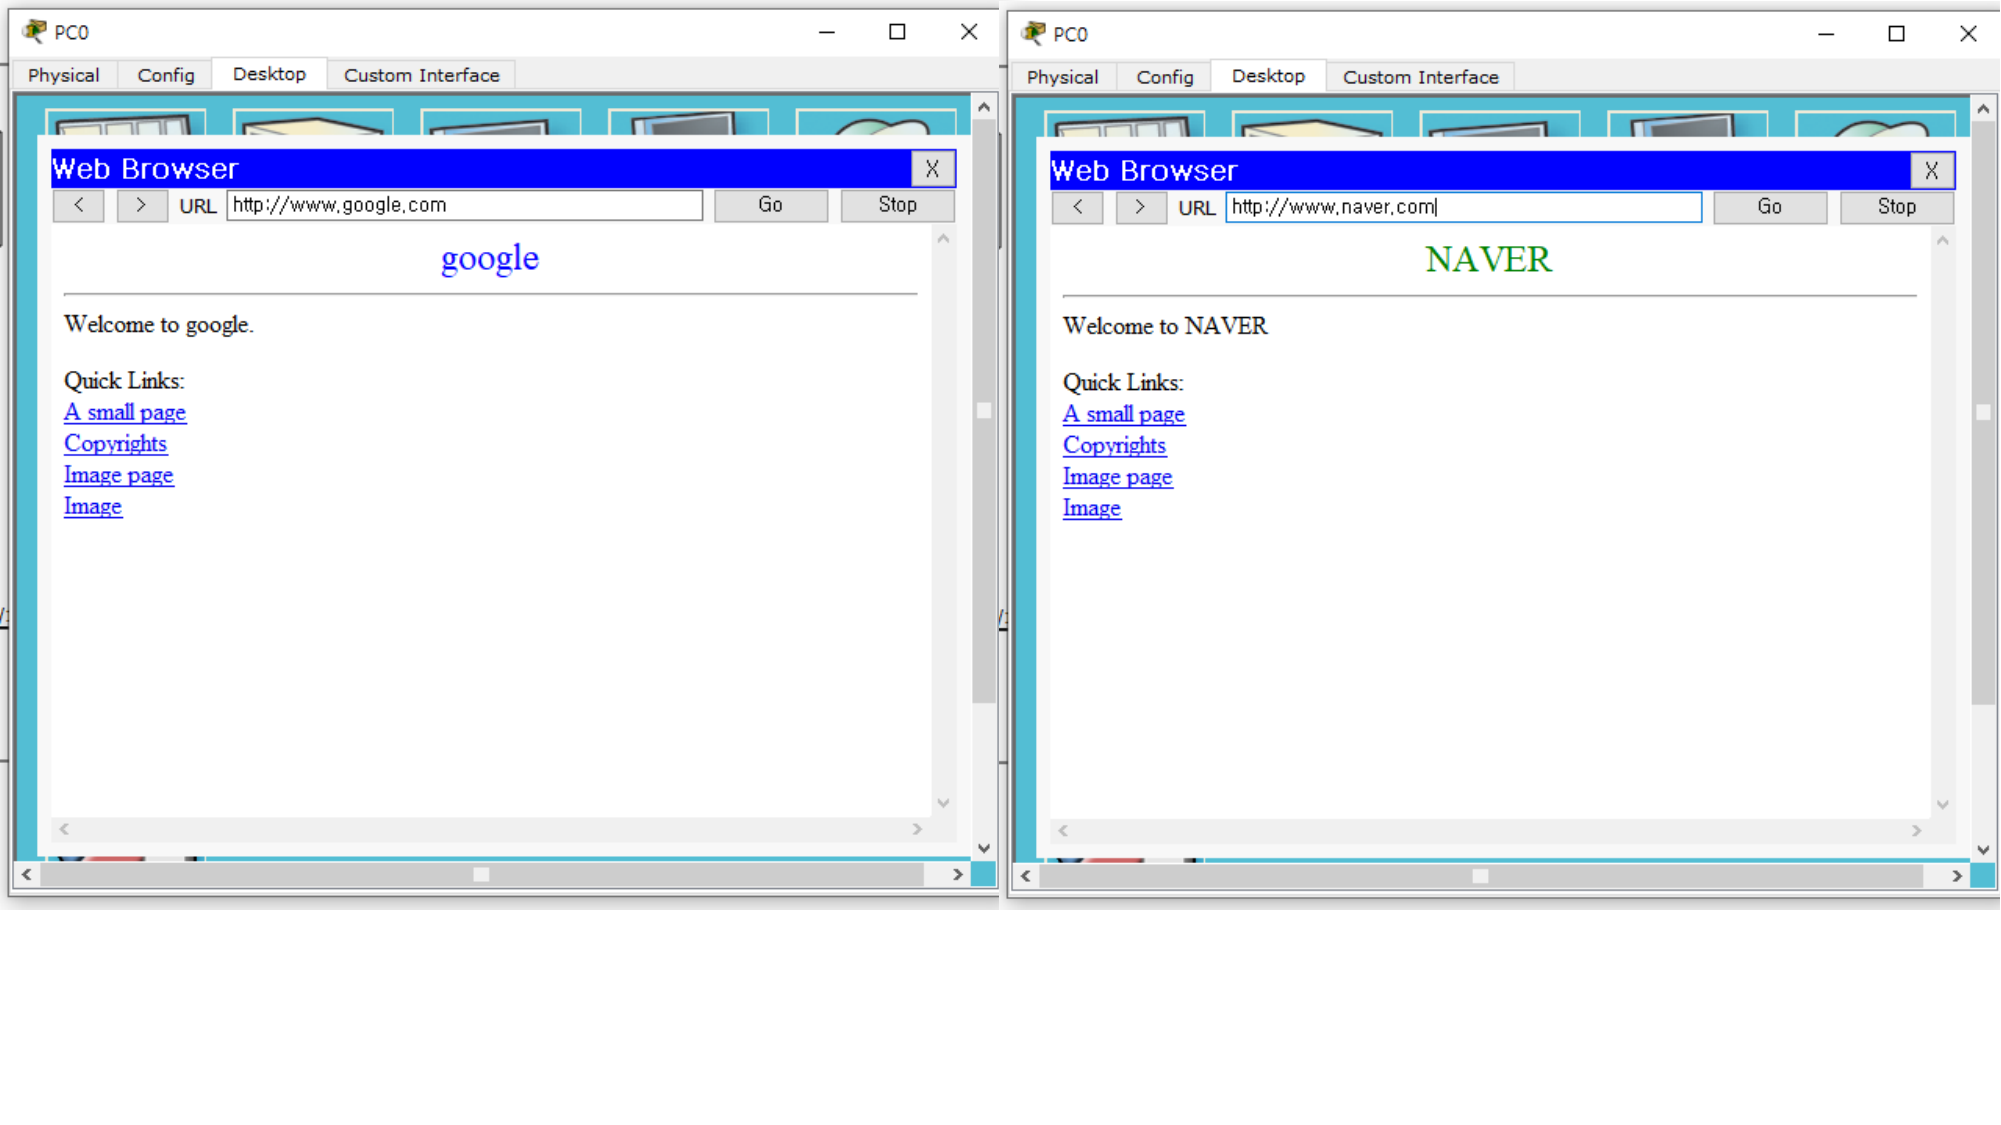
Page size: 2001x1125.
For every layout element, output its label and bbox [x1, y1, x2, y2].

picture [0, 0, 2000, 910]
